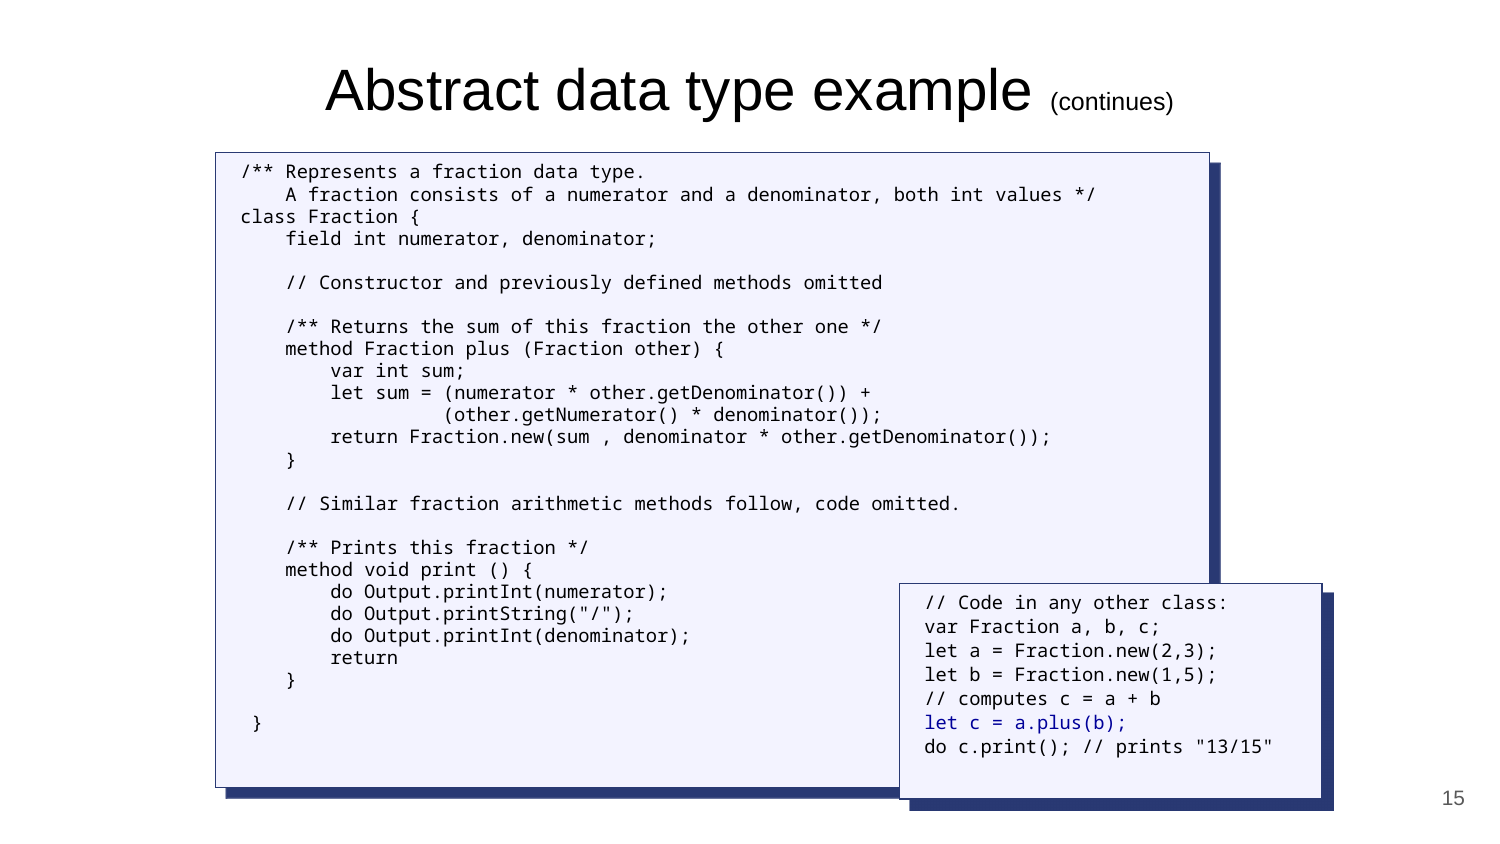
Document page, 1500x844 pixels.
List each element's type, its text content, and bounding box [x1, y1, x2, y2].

text_box /** Represents a fraction data type. A fraction consists of a numerator and a denominator, both int values */ class Fraction { field int numerator, denominator; // Constructor and previously defined methods omitted /** Returns the sum of this fraction the other one */ method Fraction plus (Fraction other) { var int sum; let sum = (numerator * other.getDenominator()) + (other.getNumerator() * denominator()); return Fraction.new(sum , denominator * other.getDenominator()); } // Similar fraction arithmetic methods follow, code omitted. /** Prints this fraction */ method void print () { do Output.printInt(numerator); do Output.printString("/"); do Output.printInt(denominator); return } } [215, 152, 1210, 788]
text_box // Code in any other class: var Fraction a, b, c; let a = Fraction.new(2,3); let b = Fraction.new(1,5); // computes c = a + b let c = a.plus(b); do c.print(); // prints "13/15" [899, 583, 1323, 799]
title Abstract data type example (continues) [51, 37, 1449, 132]
slide_number 15 [1389, 764, 1480, 830]
